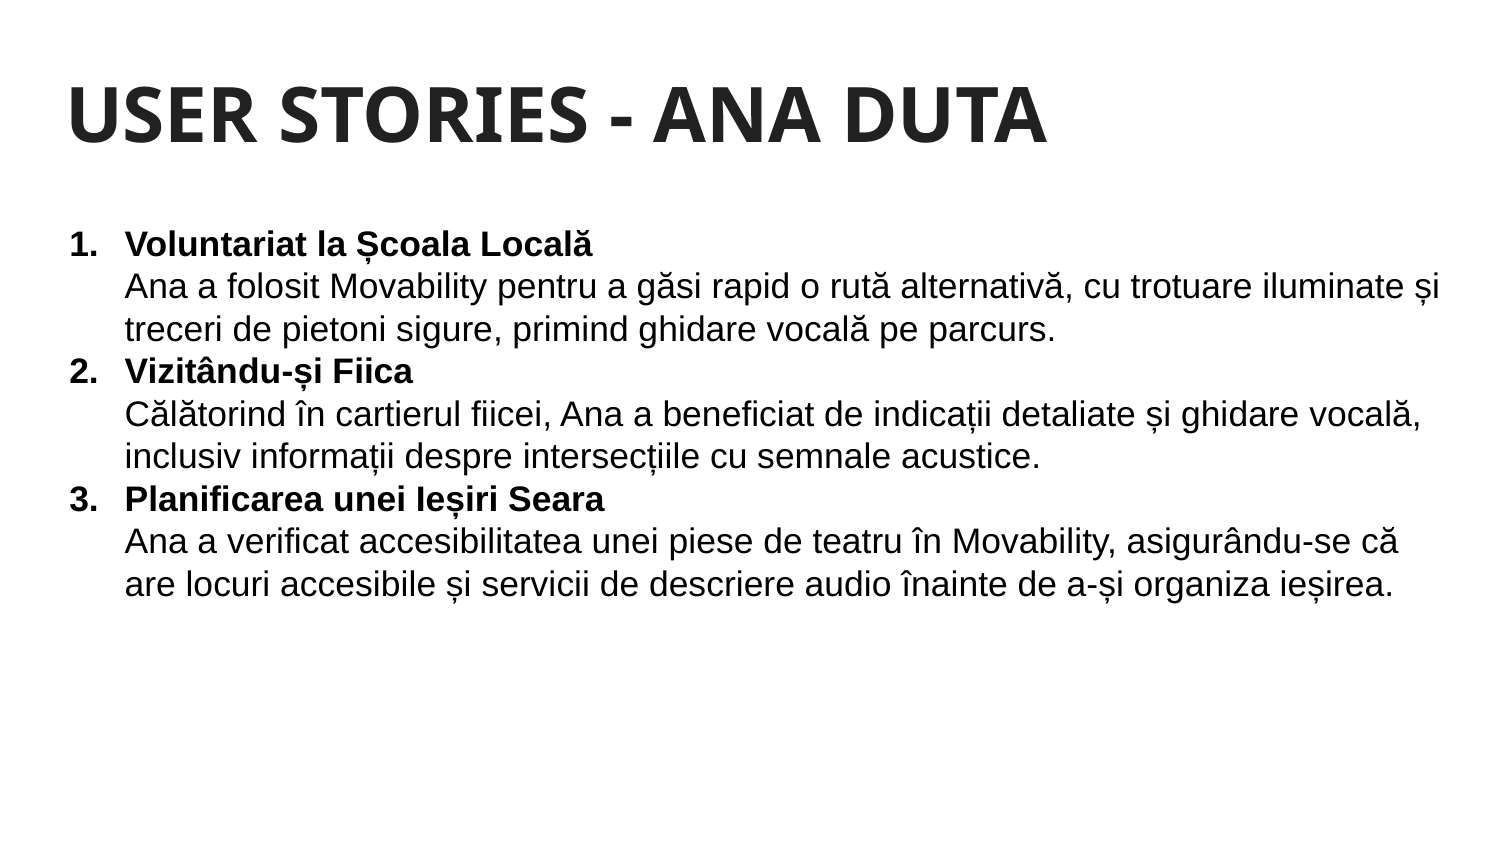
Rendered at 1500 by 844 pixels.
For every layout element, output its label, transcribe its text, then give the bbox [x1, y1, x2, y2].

title USER STORIES - ANA DUTA [50, 50, 1451, 174]
text_box Voluntariat la Școala Locală Ana a folosit Movability pentru a găsi rapid o rută alternativă, cu trotuare iluminate și treceri de pietoni sigure, primind ghidare vocală pe parcurs. Vizitându-și Fiica Călătorind în cartierul fiicei, Ana a beneficiat de indicații detaliate și ghidare vocală, inclusiv informații despre intersecțiile cu semnale acustice. Planificarea unei Ieșiri Seara Ana a verificat accesibilitatea unei piese de teatru în Movability, asigurându-se că are locuri accesibile și servicii de descriere audio înainte de a-și organiza ieșirea. [34, 205, 1462, 619]
